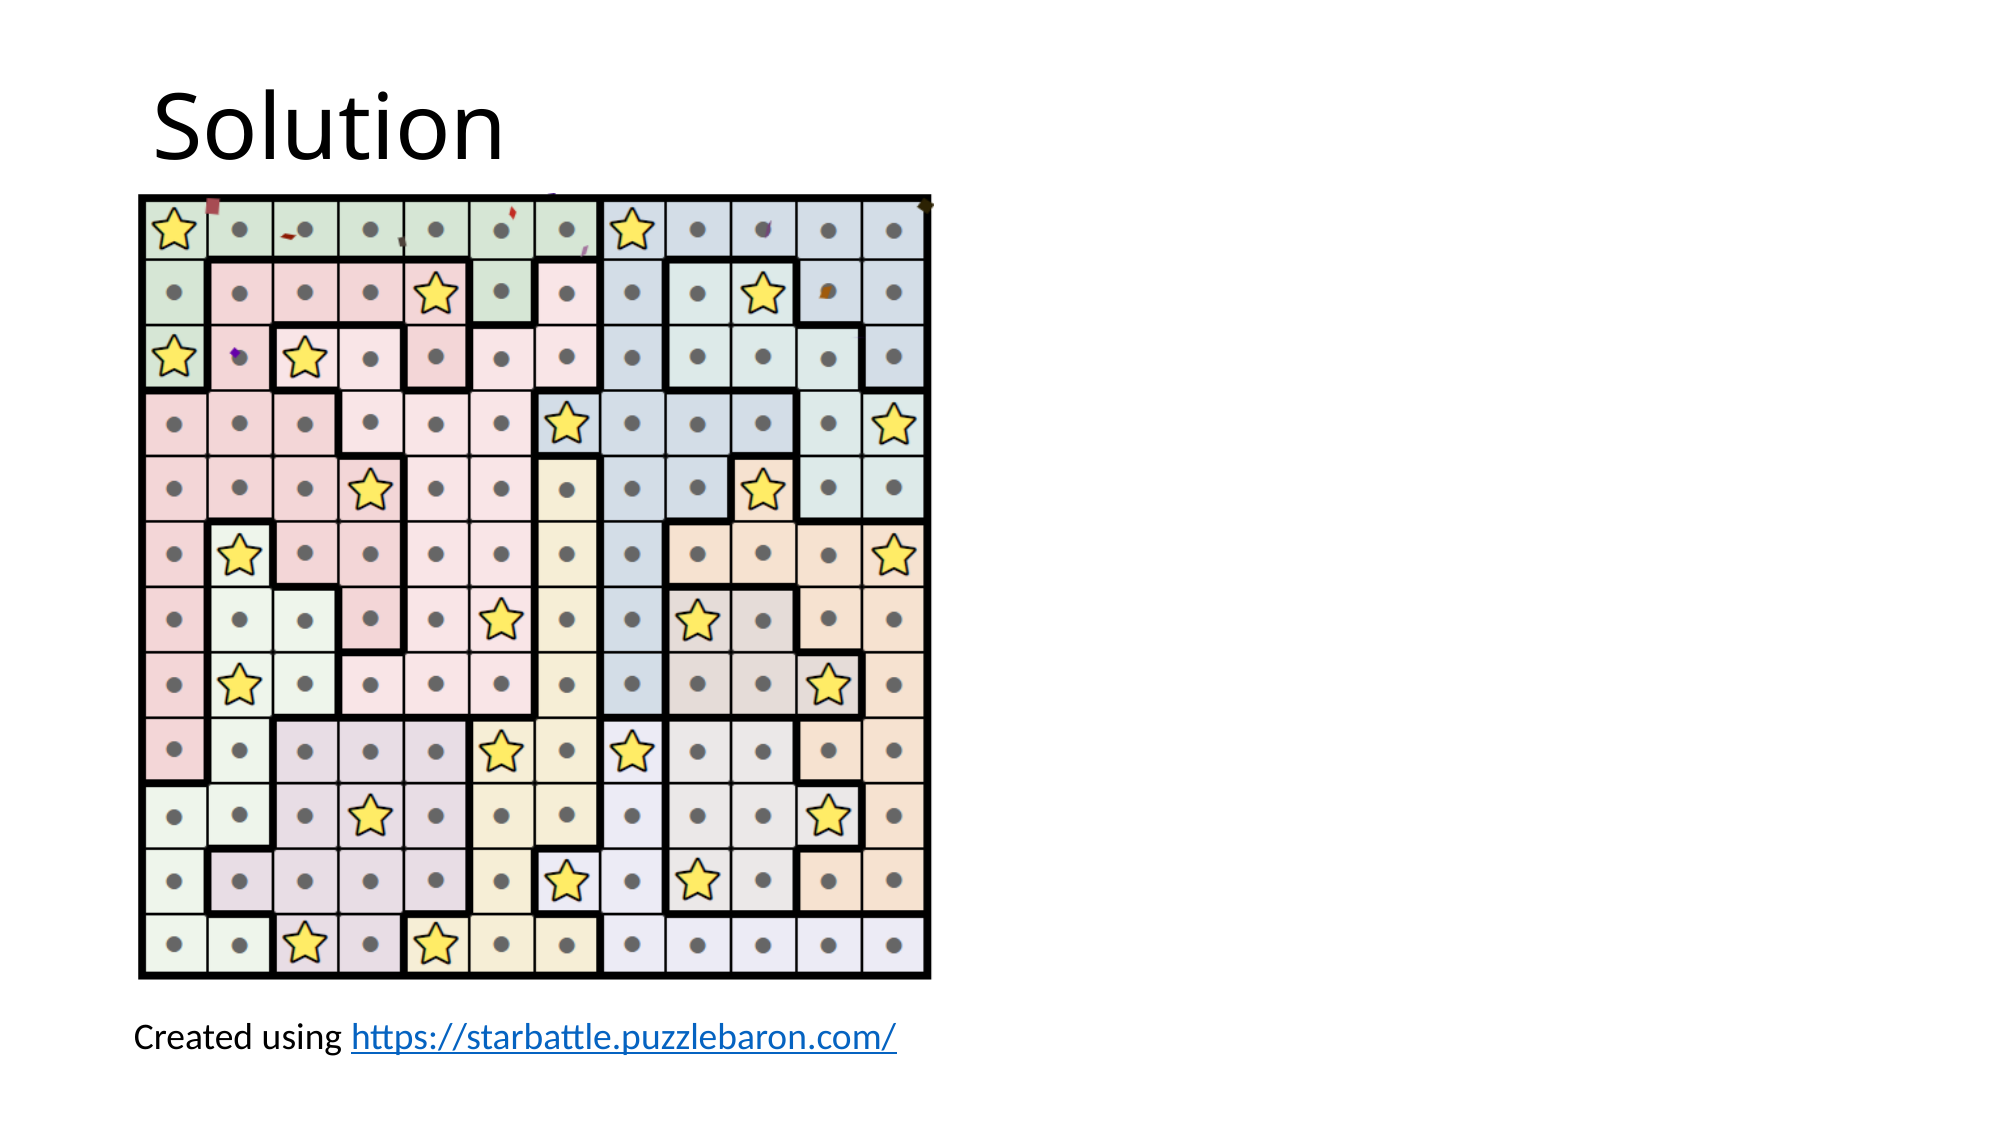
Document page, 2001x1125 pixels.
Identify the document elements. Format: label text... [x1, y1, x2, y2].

text_box Created using https://starbattle.puzzlebaron.com/ [119, 1004, 912, 1065]
picture [137, 193, 934, 981]
title Solution [137, 59, 1863, 200]
